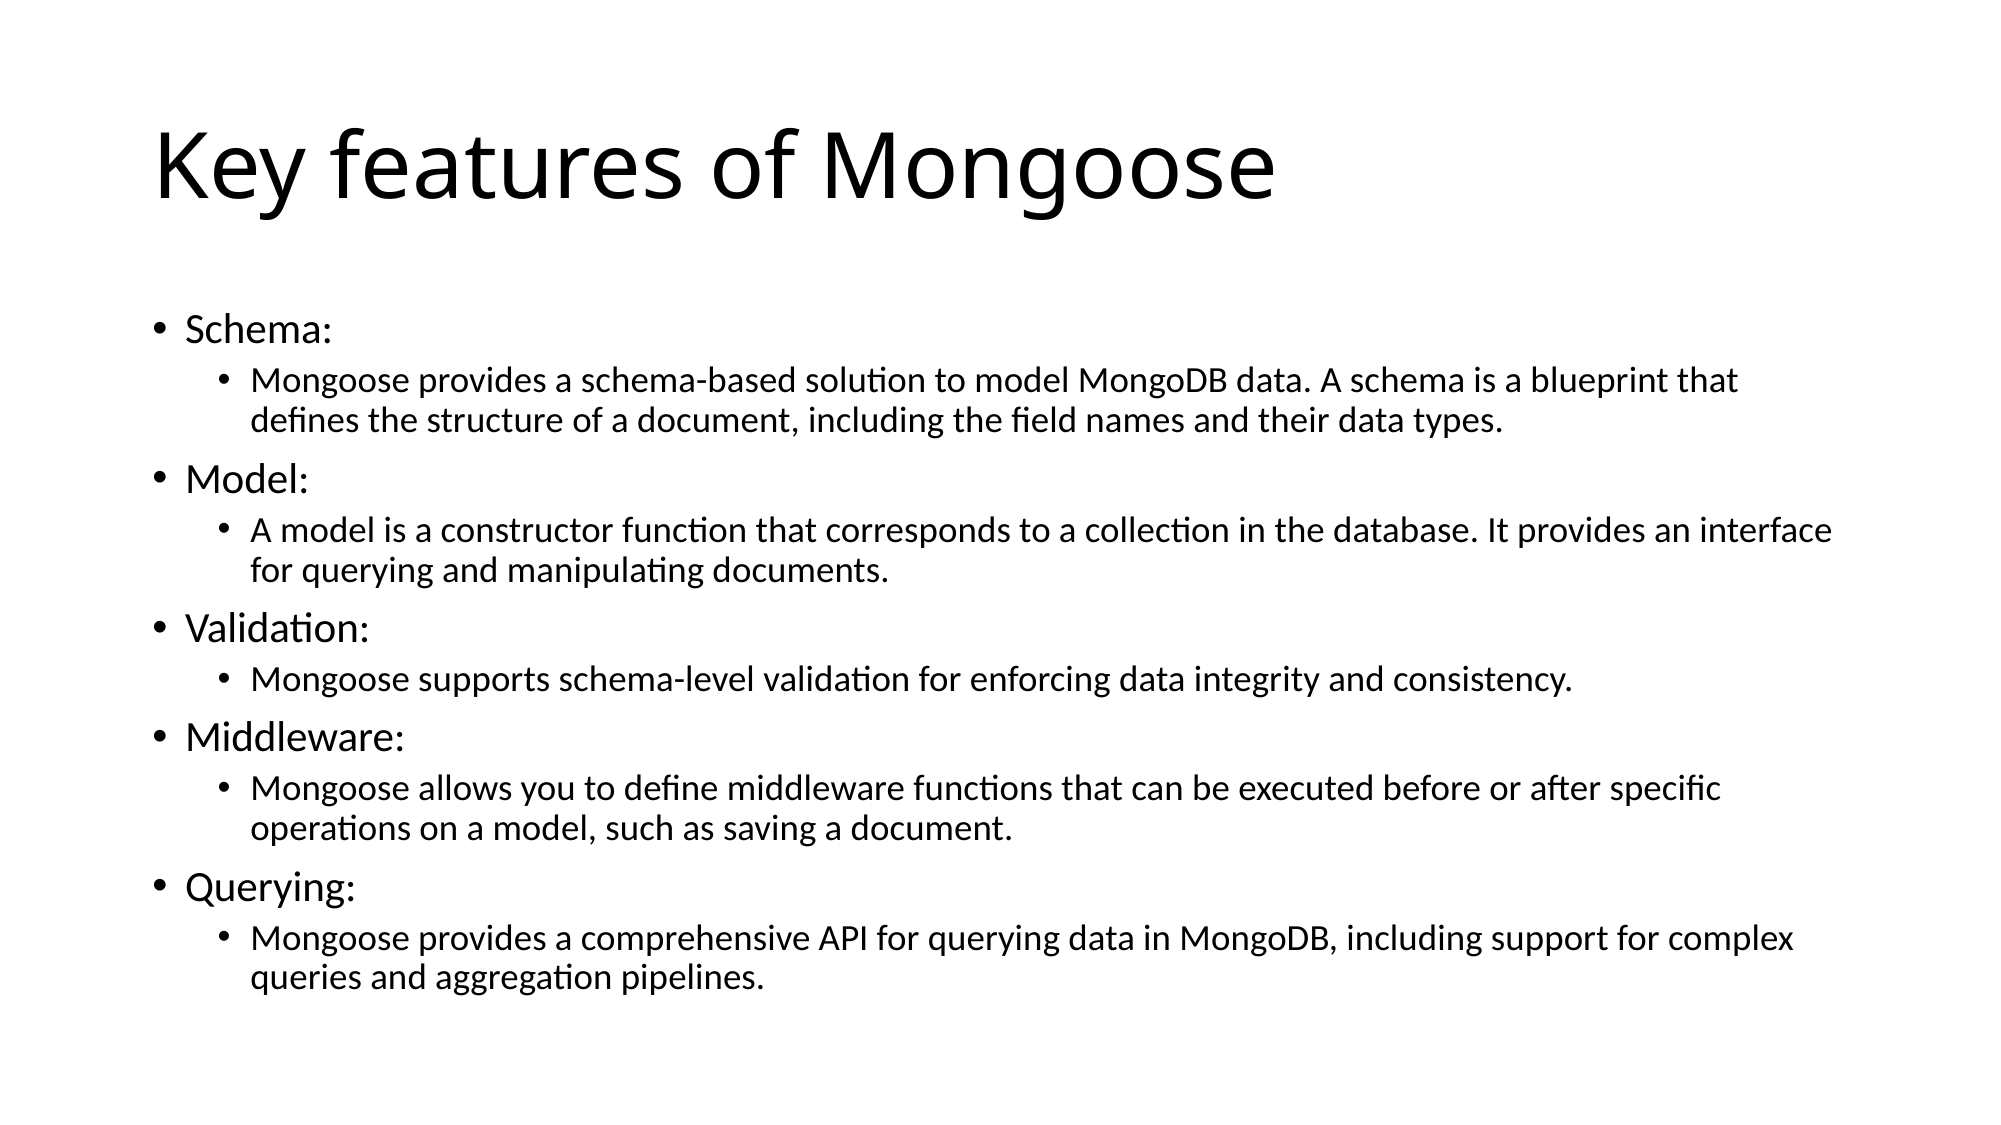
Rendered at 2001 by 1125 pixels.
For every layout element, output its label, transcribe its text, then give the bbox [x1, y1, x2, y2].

list Schema: Mongoose provides a schema-based solution to model MongoDB data. A schema is a blueprint that defines the structure of a document, including the field names and their data types. Model: A model is a constructor function that corresponds to a collection in the database. It provides an interface for querying and manipulating documents. Validation: Mongoose supports schema-level validation for enforcing data integrity and consistency. Middleware: Mongoose allows you to define middleware functions that can be executed before or after specific operations on a model, such as saving a document. Querying: Mongoose provides a comprehensive API for querying data in MongoDB, including support for complex queries and aggregation pipelines. [137, 299, 1863, 1014]
title Key features of Mongoose [137, 59, 1863, 278]
